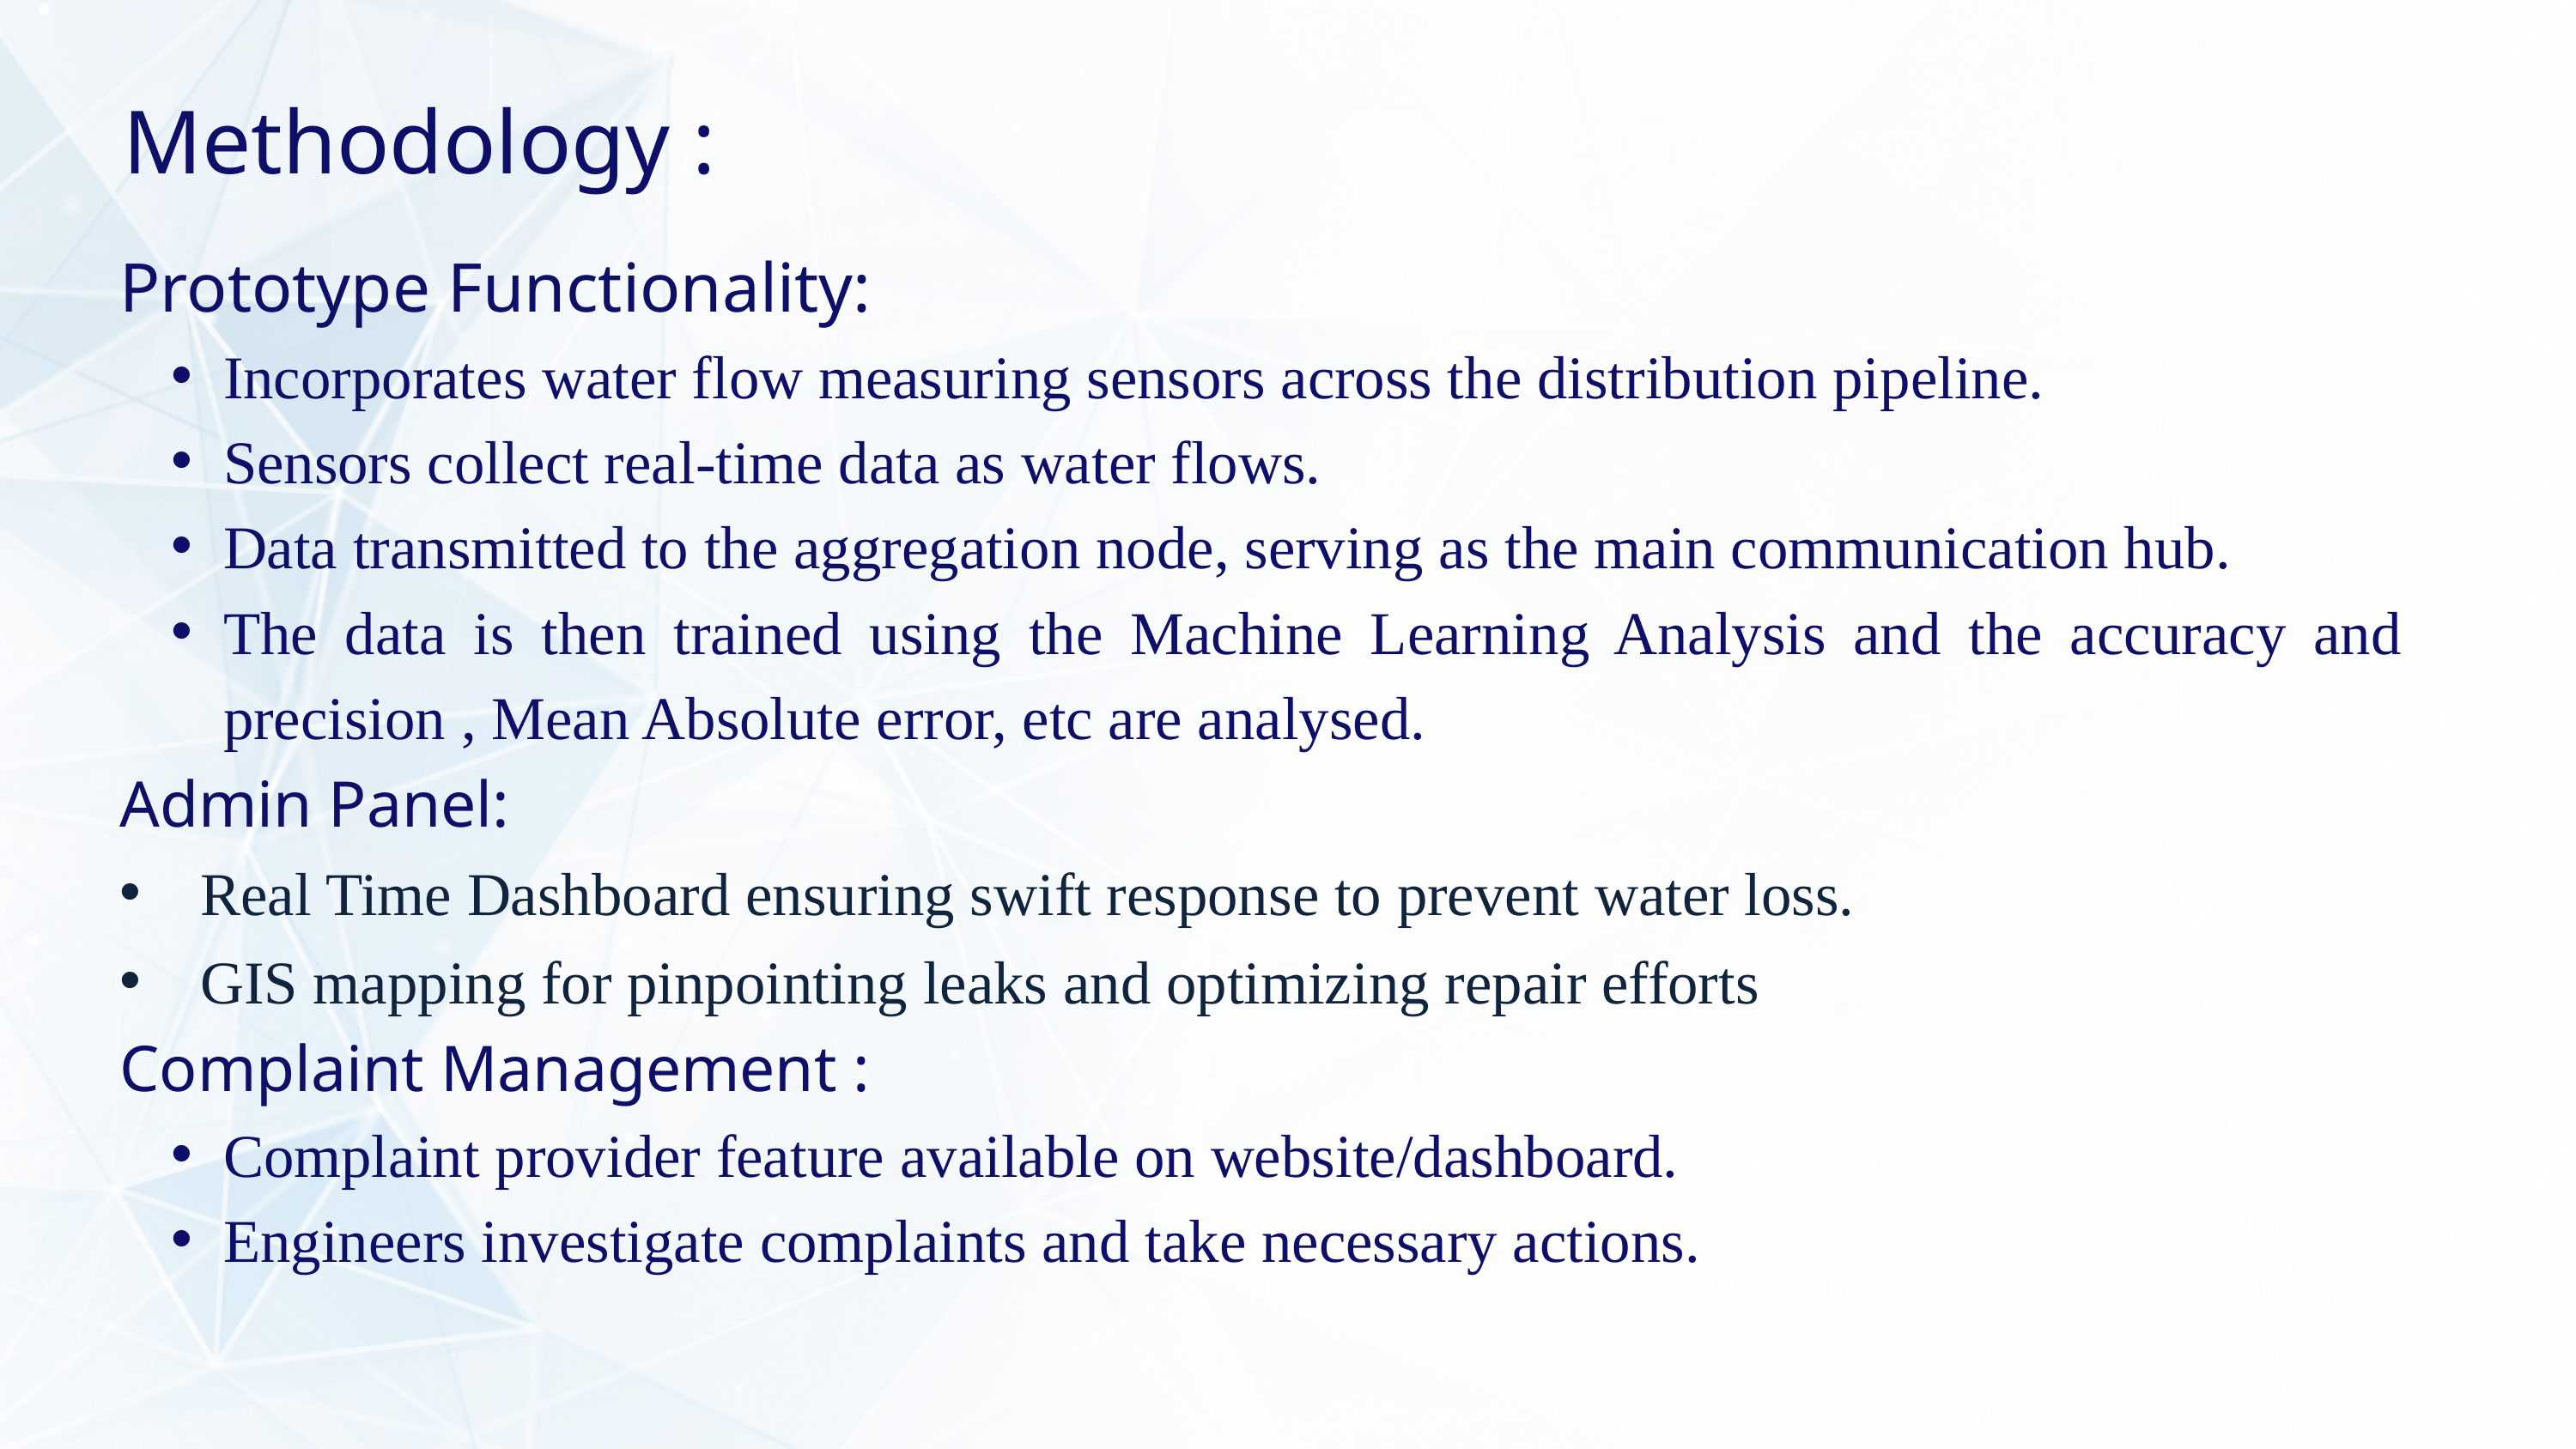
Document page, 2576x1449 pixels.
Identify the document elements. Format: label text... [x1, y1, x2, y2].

text_box Prototype Functionality: Incorporates water flow measuring sensors across the distribution pipeline. Sensors collect real-time data as water flows. Data transmitted to the aggregation node, serving as the main communication hub. The data is then trained using the Machine Learning Analysis and the accuracy and precision , Mean Absolute error, etc are analysed. Admin Panel: Real Time Dashboard ensuring swift response to prevent water loss. GIS mapping for pinpointing leaks and optimizing repair efforts Complaint Management : Complaint provider feature available on website/dashboard. Engineers investigate complaints and take necessary actions. [119, 231, 2406, 1275]
text_box Methodology : [24, 69, 815, 191]
text_box [0, 0, 2576, 1449]
